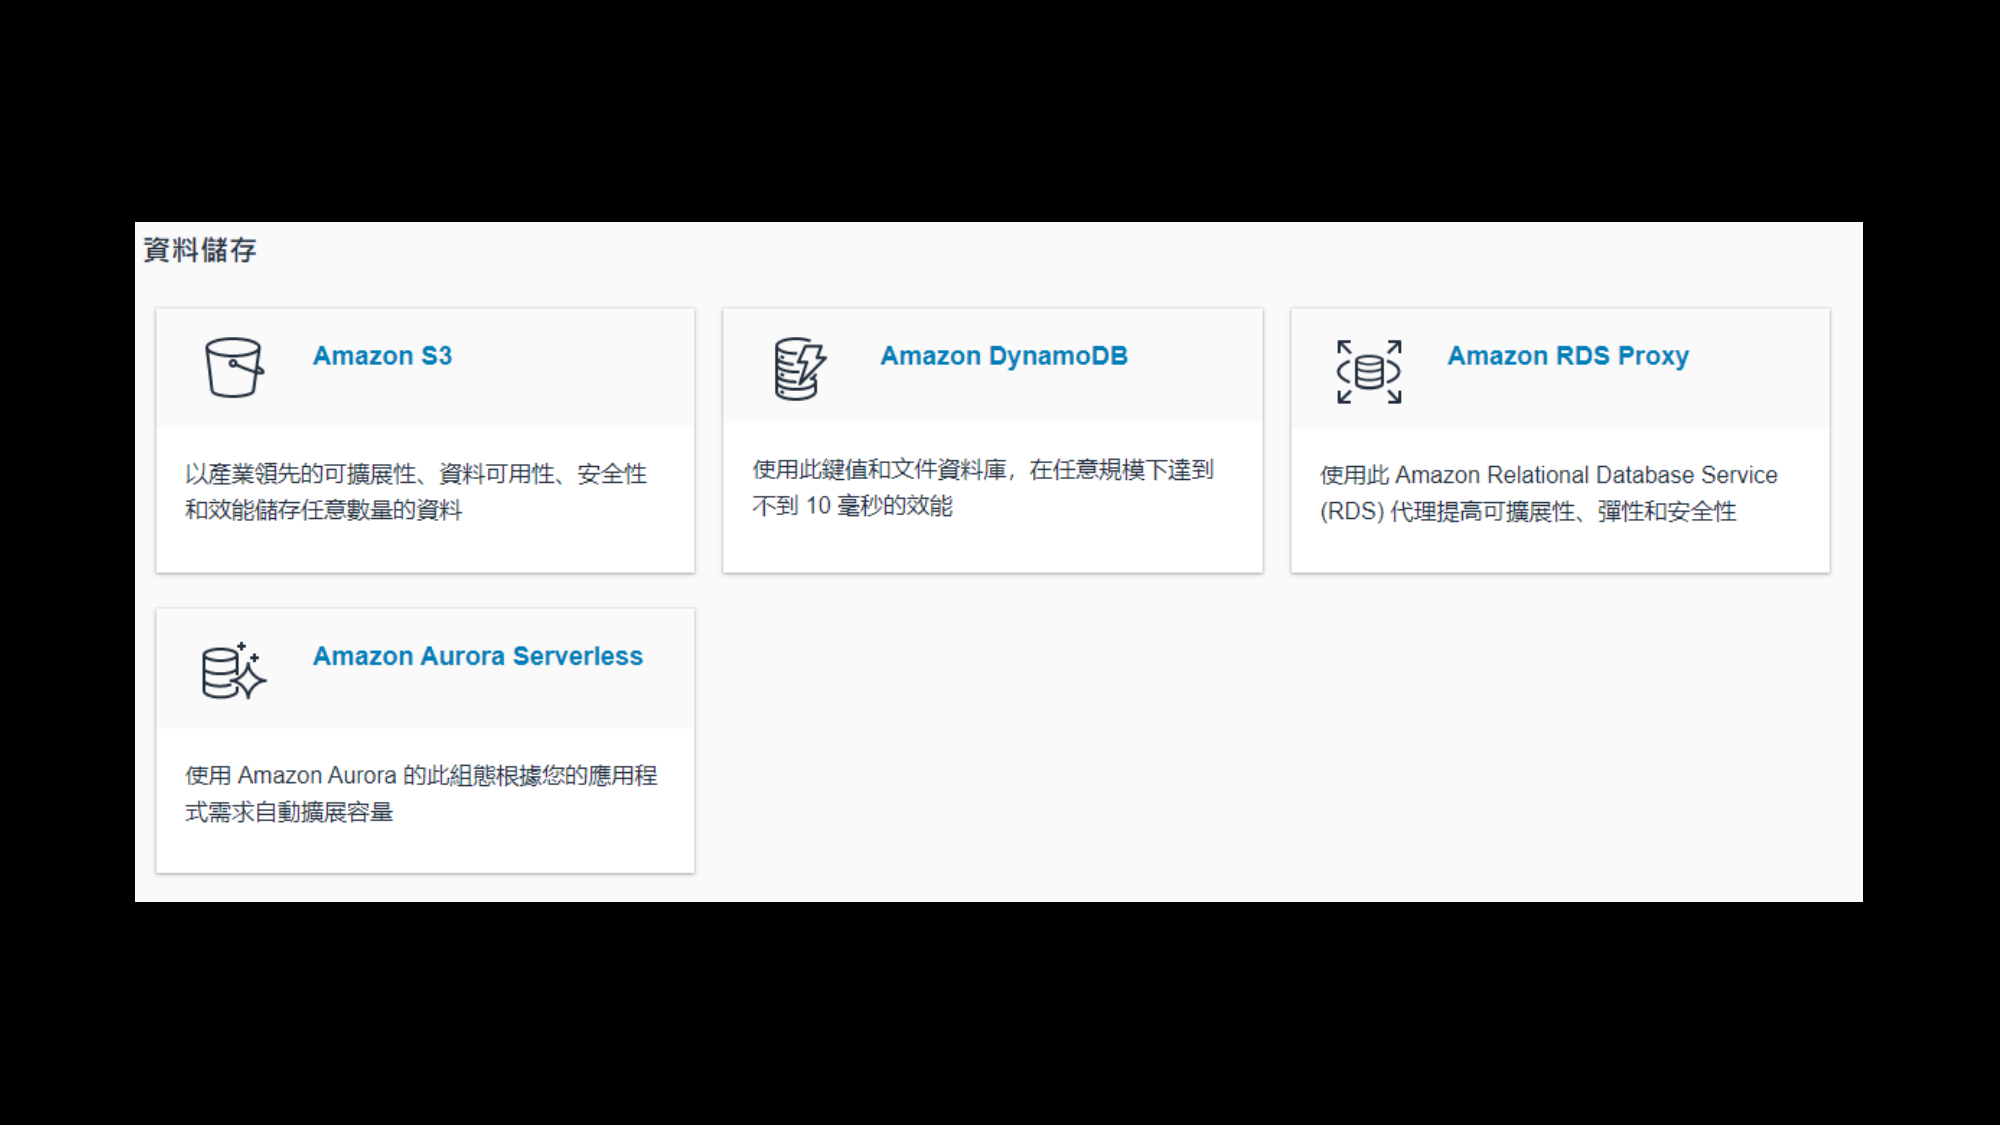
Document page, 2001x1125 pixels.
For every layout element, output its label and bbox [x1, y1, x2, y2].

picture [135, 222, 1863, 903]
